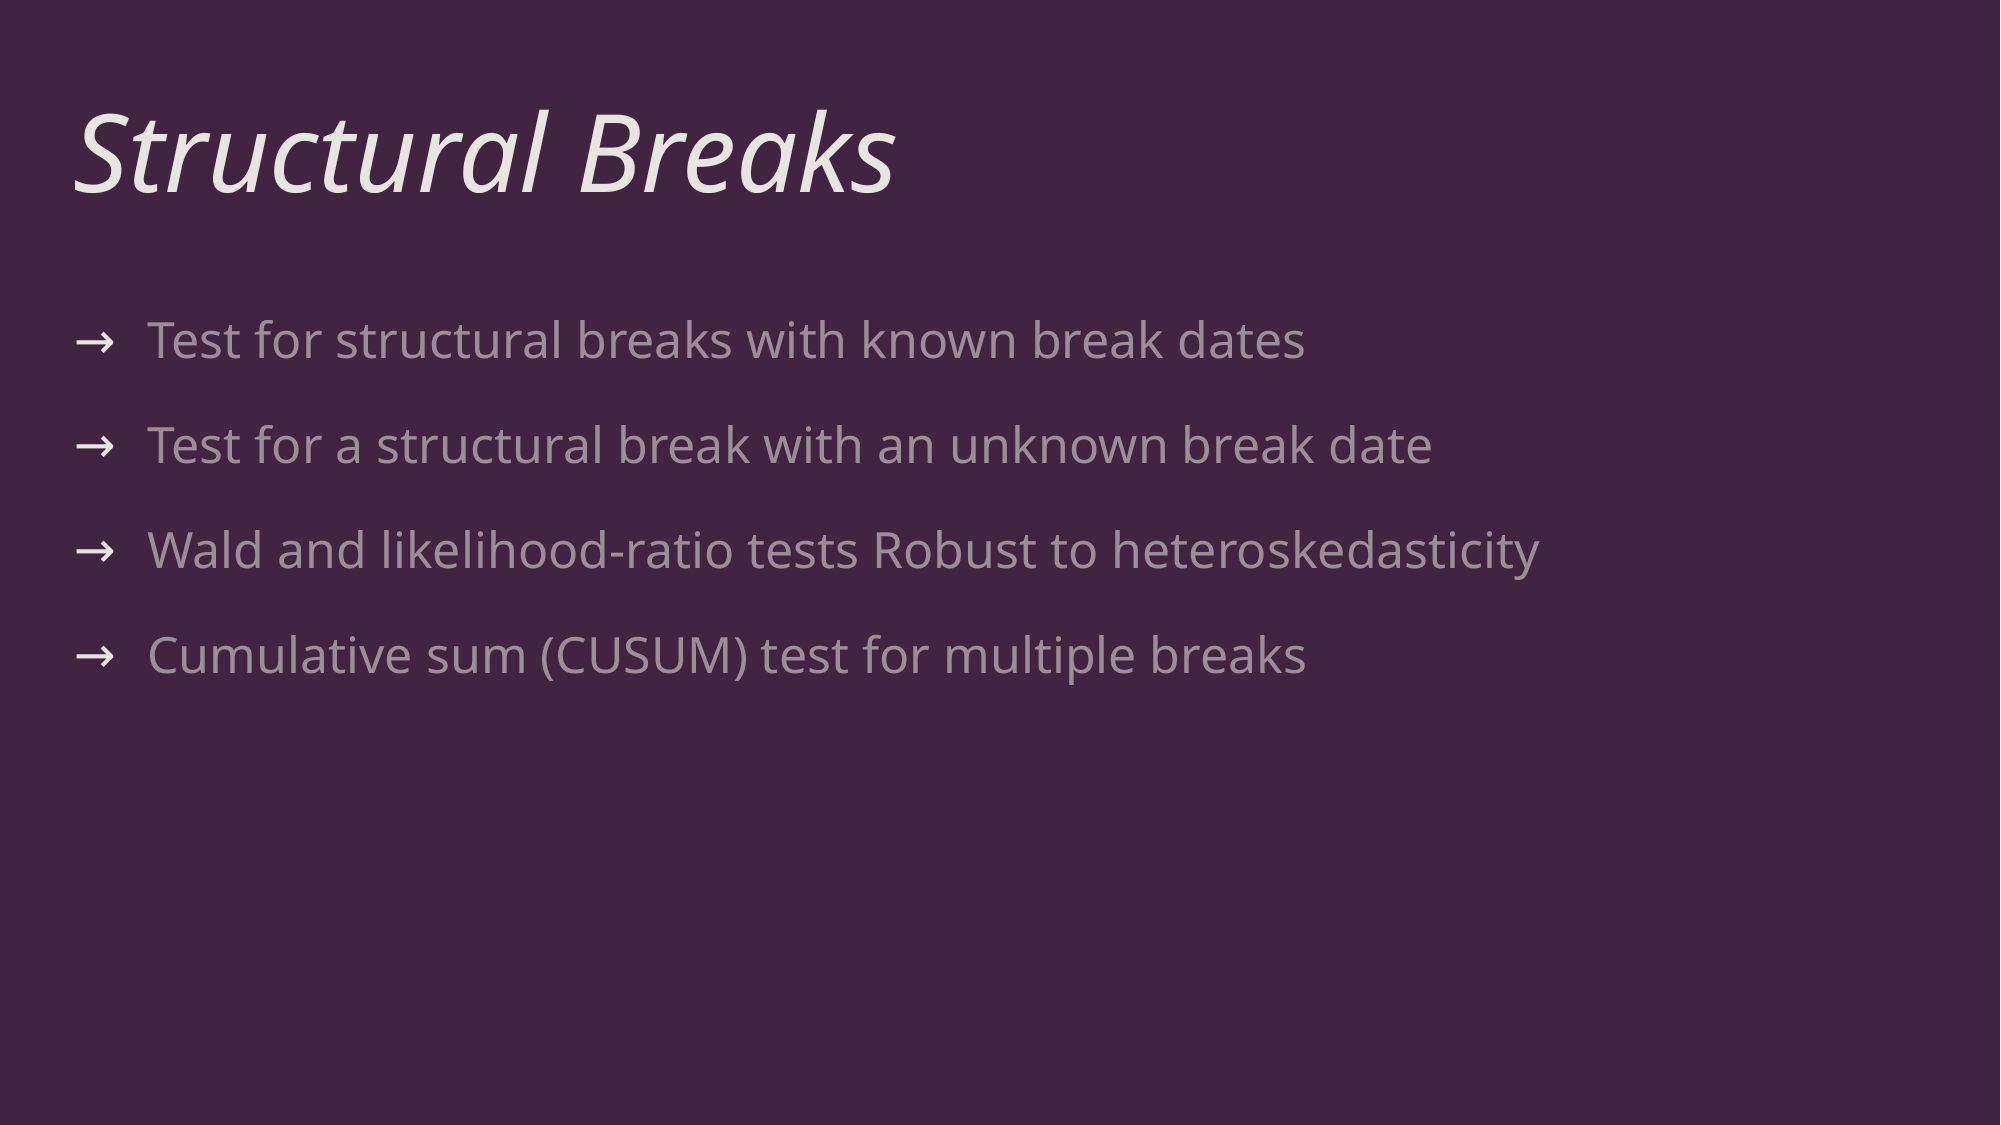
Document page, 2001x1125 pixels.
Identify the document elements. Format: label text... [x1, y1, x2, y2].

title Structural Breaks [73, 63, 1928, 251]
list Test for structural breaks with known break dates Test for a structural break with an unknown break date Wald and likelihood-ratio tests Robust to heteroskedasticity Cumulative sum (CUSUM) test for multiple breaks [73, 284, 1927, 906]
